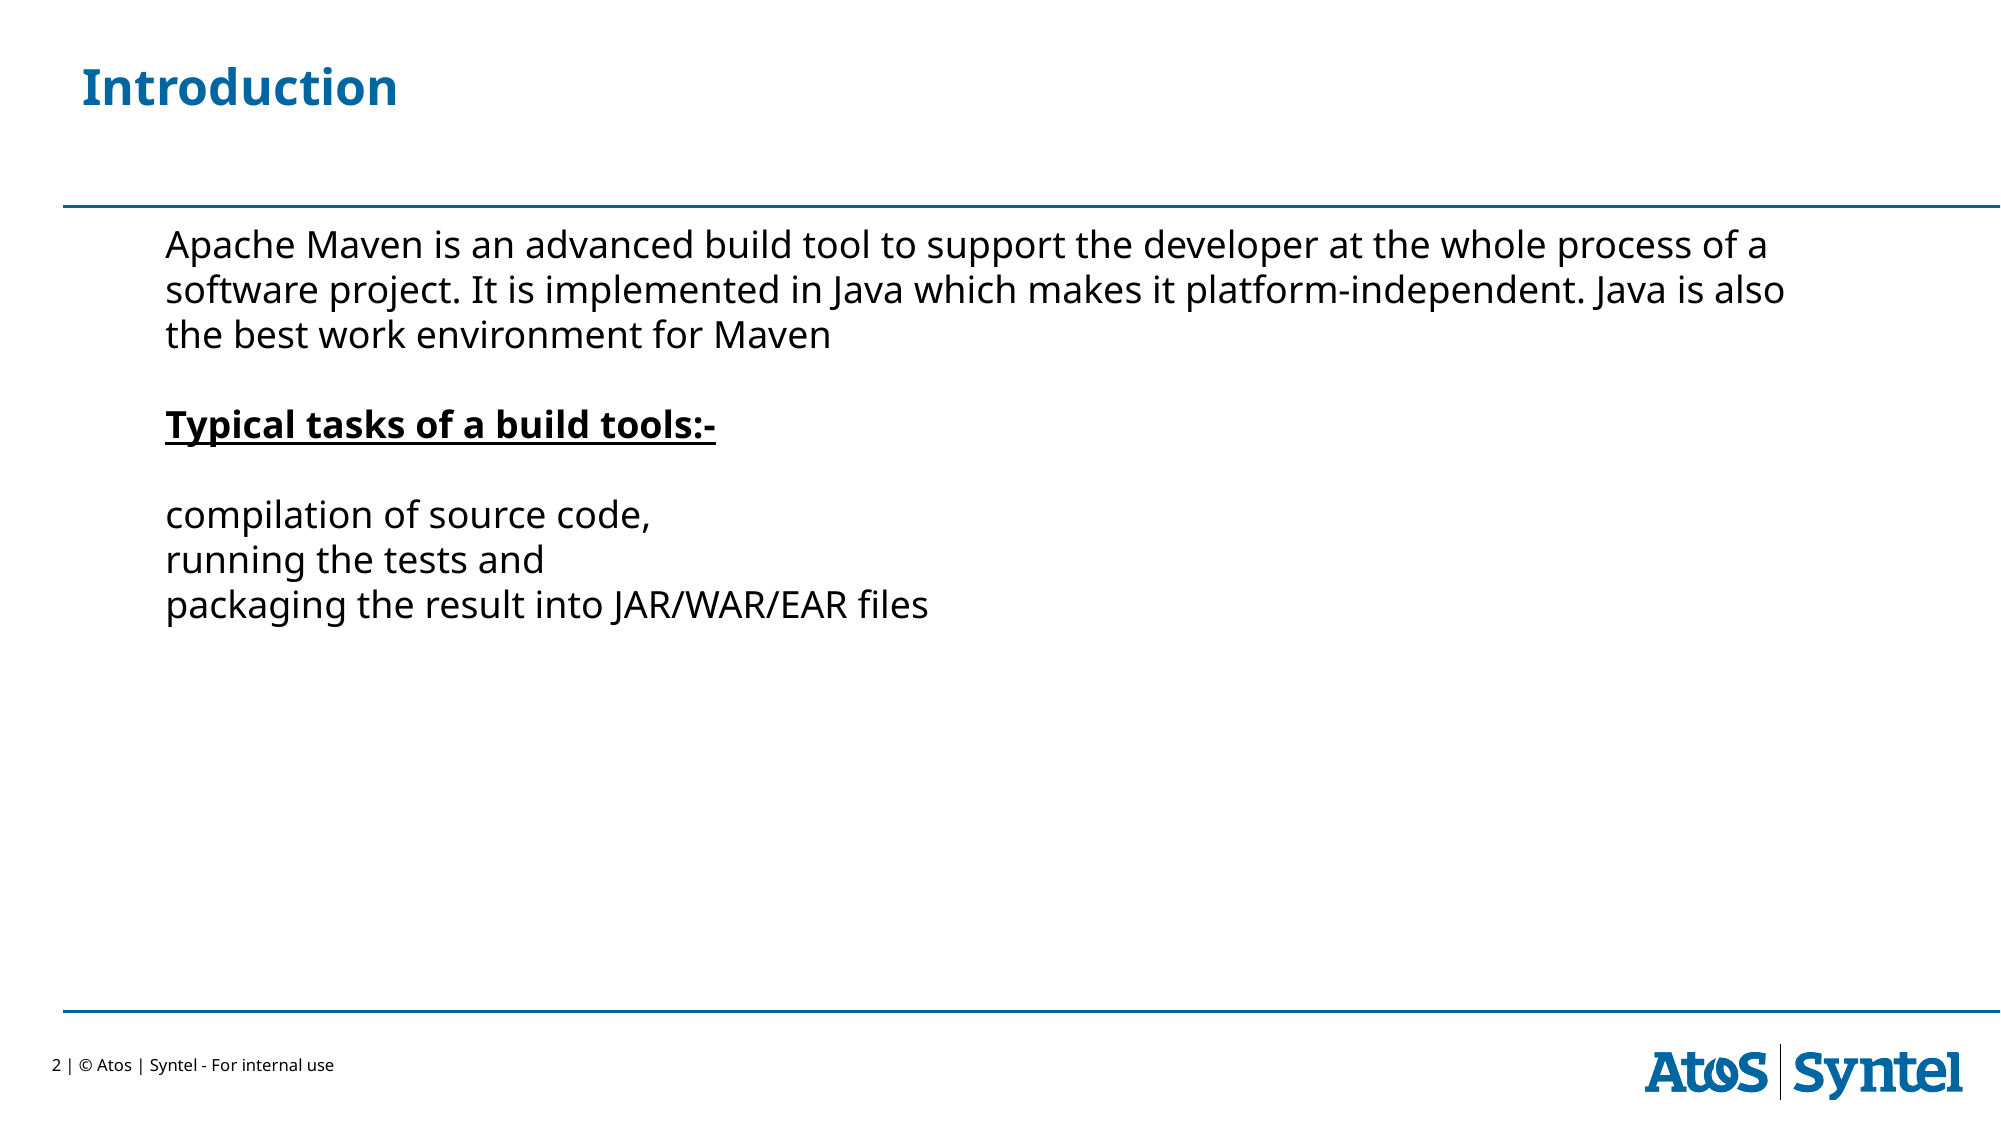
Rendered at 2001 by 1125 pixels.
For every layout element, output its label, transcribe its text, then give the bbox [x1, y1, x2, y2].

title Introduction [82, 47, 1980, 172]
text_box Apache Maven is an advanced build tool to support the developer at the whole process of a software project. It is implemented in Java which makes it platform-independent. Java is also the best work environment for Maven Typical tasks of a build tools:- compilation of source code, running the tests and packaging the result into JAR/WAR/EAR files [150, 213, 1836, 1125]
